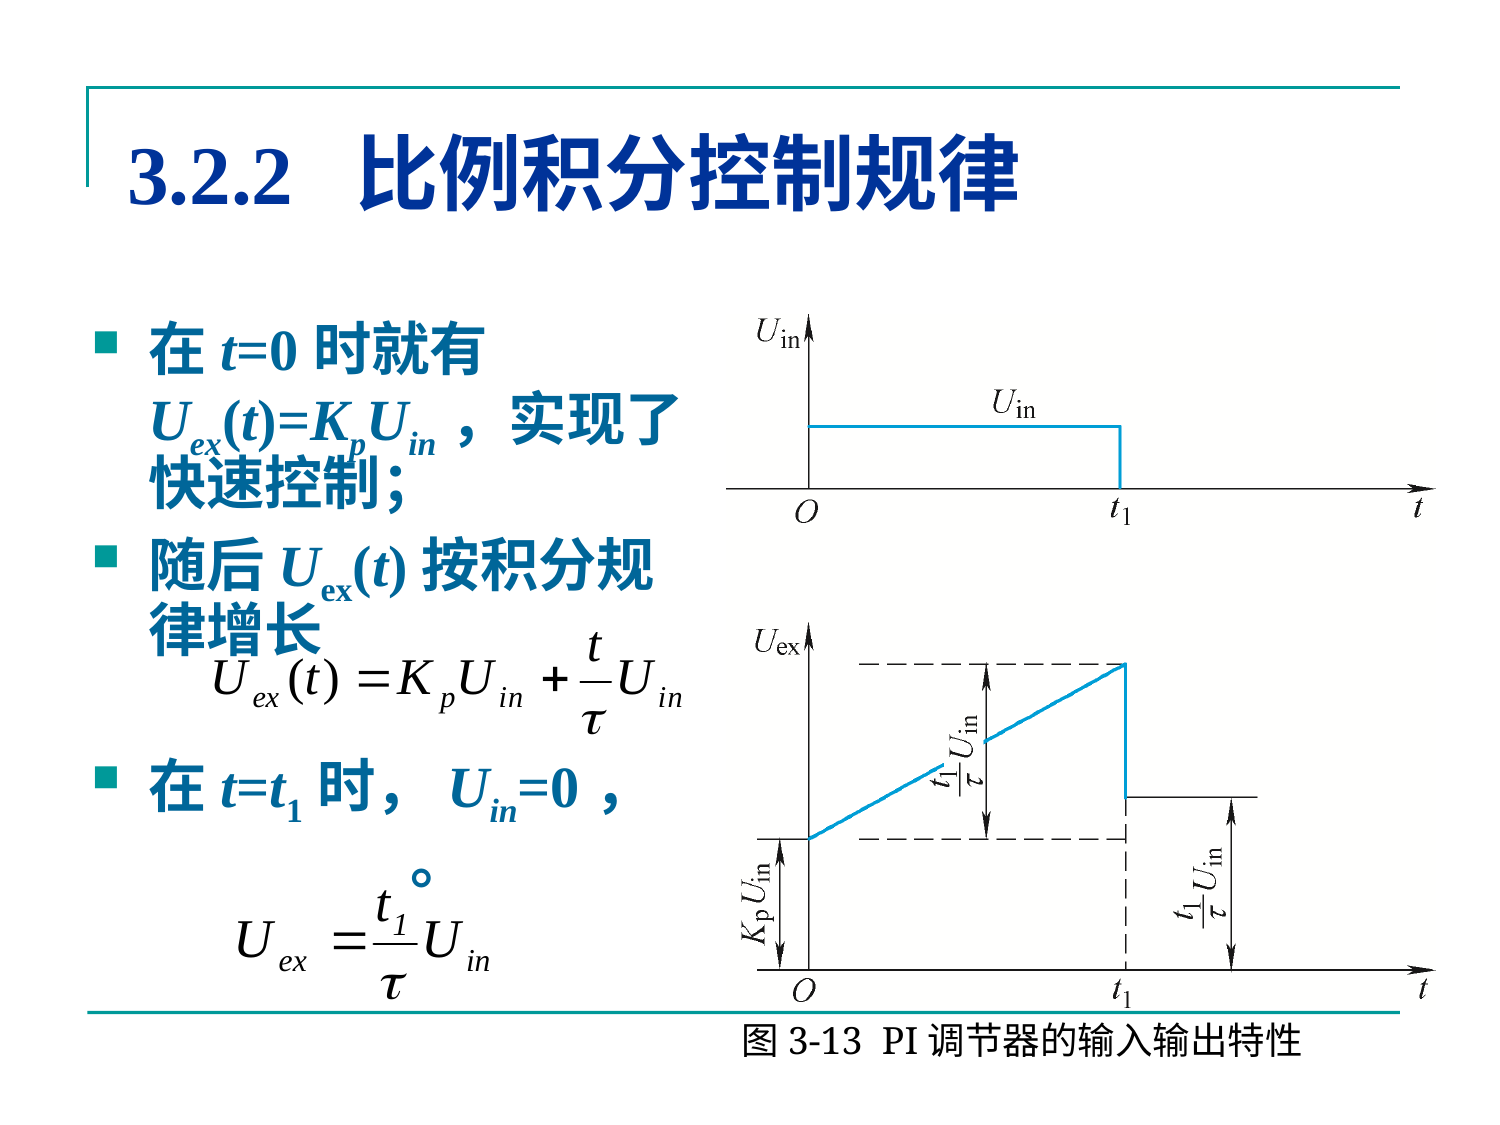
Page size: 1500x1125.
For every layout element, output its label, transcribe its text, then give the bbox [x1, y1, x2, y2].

list 在t=0时就有Uex(t)=KpUin，实现了快速控制； 随后Uex(t)按积分规律增长 在t=t1时，Uin=0， 。 [76, 531, 725, 1000]
text_box 图3-13 PI调节器的输入输出特性 [726, 1009, 1318, 1070]
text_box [230, 866, 502, 1012]
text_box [206, 612, 691, 746]
title 3.2.2 比例积分控制规律 [112, 113, 1452, 229]
picture [726, 314, 1436, 1008]
list 在t=0时就有Uex(t)=KpUin，实现了快速控制； 随后Uex(t)按积分规律增长 在t=t1时，Uin=0， 。 [76, 312, 725, 528]
